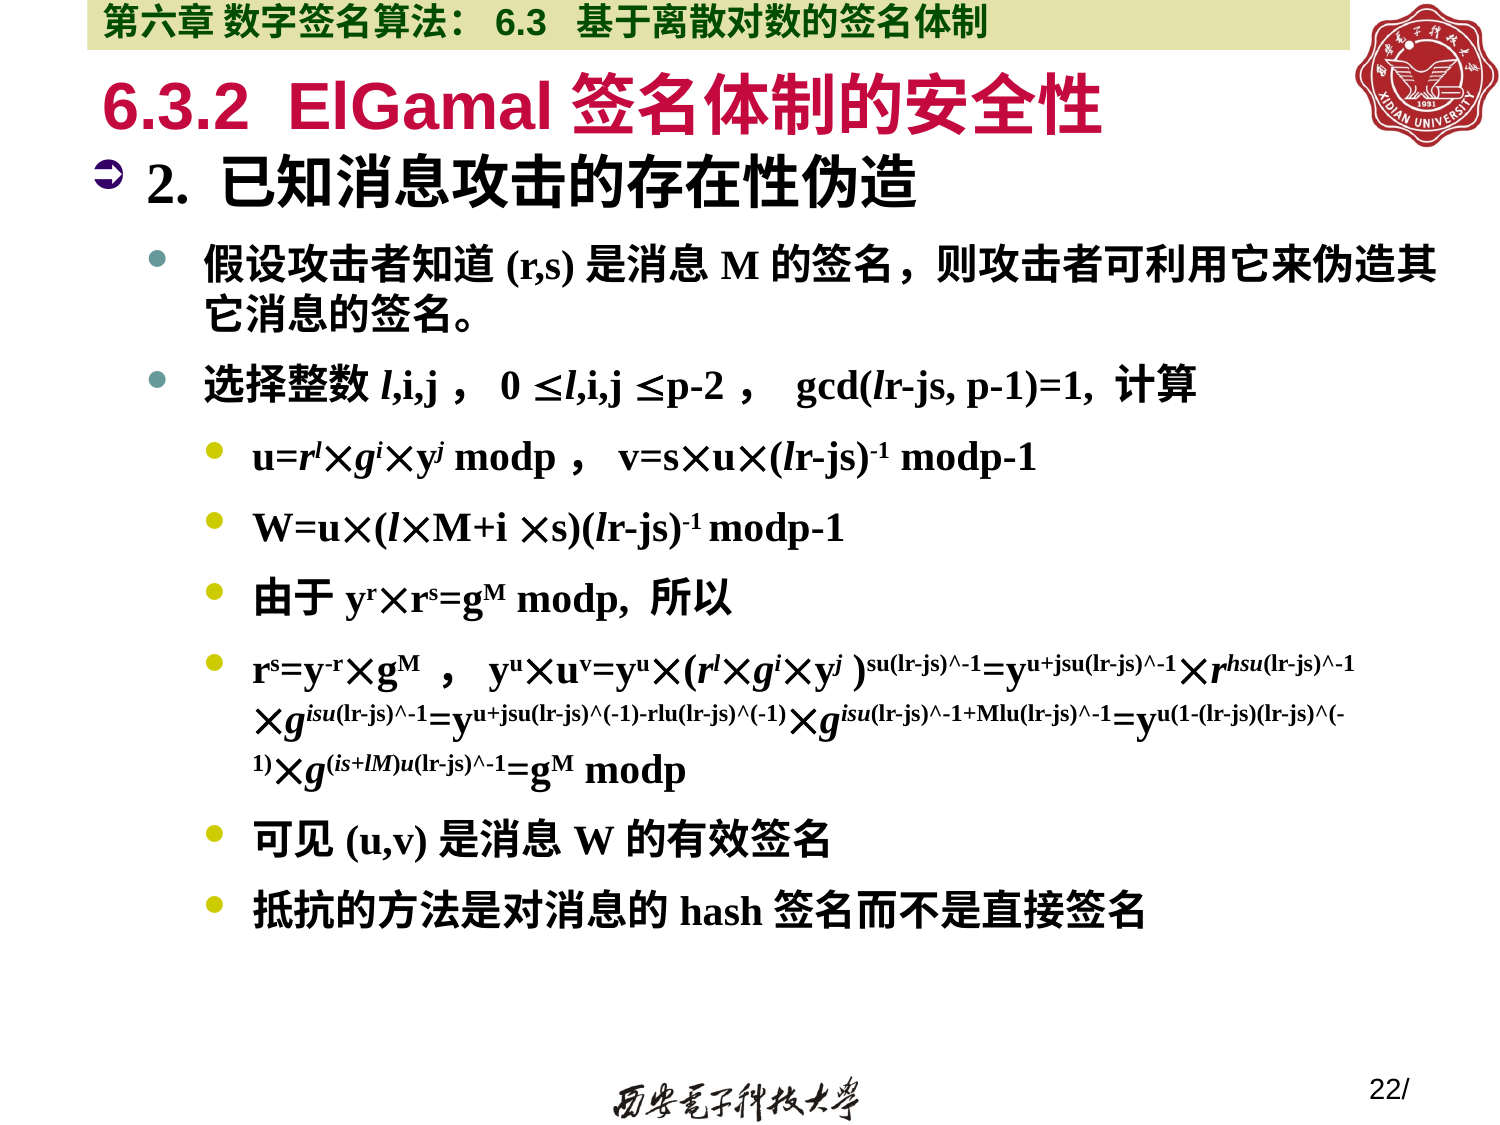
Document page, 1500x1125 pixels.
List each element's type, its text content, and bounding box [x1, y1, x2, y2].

picture [612, 1076, 863, 1125]
list 2. 已知消息攻击的存在性伪造 假设攻击者知道(r,s)是消息M的签名，则攻击者可利用它来伪造其它消息的签名。 选择整数l,i,j，0 l,i,j p-2， gcd(lr-js, p-1)=1, 计算 u=rlgiyj modp，v=su(lr-js)-1 modp-1 W=u(lM+i s)(lr-js)-1 modp-1 由于yrrs=gM modp, 所以 rs=y-rgM ，yuuv=yu(rlgiyj )su(lr-js)^-1=yu+jsu(lr-js)^-1rhsu(lr-js)^-1 gisu(lr-js)^-1=yu+jsu(lr-js)^(-1)-rlu(lr-js)^(-1)gisu(lr-js)^-1+Mlu(lr-js)^-1=yu(1-(lr-js)(lr-js)^(-1)g(is+lM)u(lr-js)^-1=gM modp 可见(u,v)是消息W的有效签名 抵抗的方法是对消息的hash签名而不是直接签名 [74, 137, 1463, 1063]
slide_number 22/ [1212, 1062, 1426, 1113]
picture [1350, 0, 1500, 150]
text_box 第六章 数字签名算法：6.3 基于离散对数的签名体制 [87, 0, 1350, 50]
title 6.3.2 ElGamal签名体制的安全性 [87, 62, 1351, 137]
